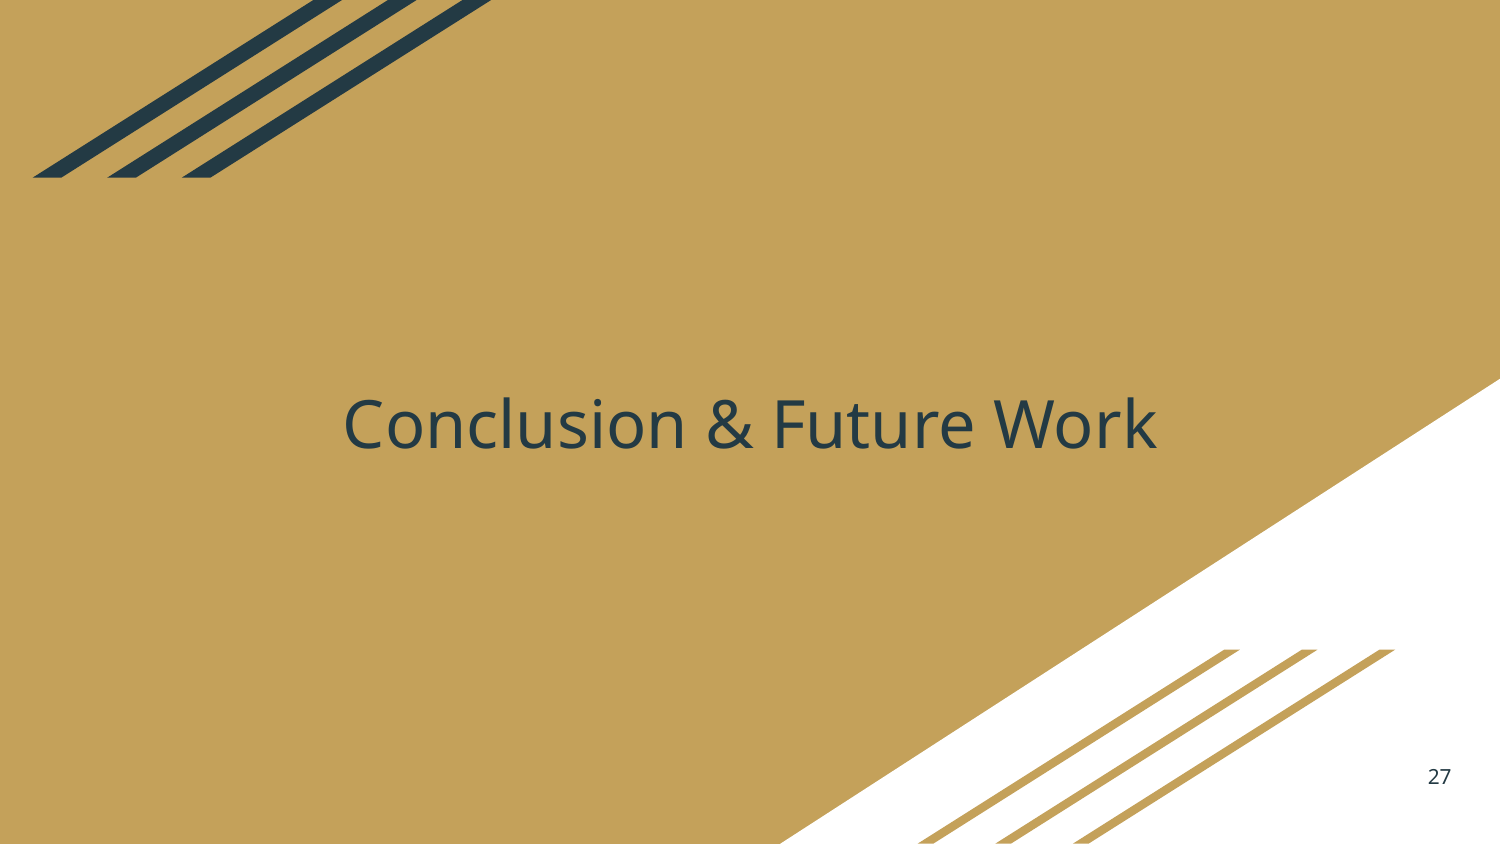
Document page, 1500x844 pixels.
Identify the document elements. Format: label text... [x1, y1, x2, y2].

title Conclusion & Future Work [309, 286, 1192, 557]
slide_number ‹#› [1376, 745, 1467, 810]
